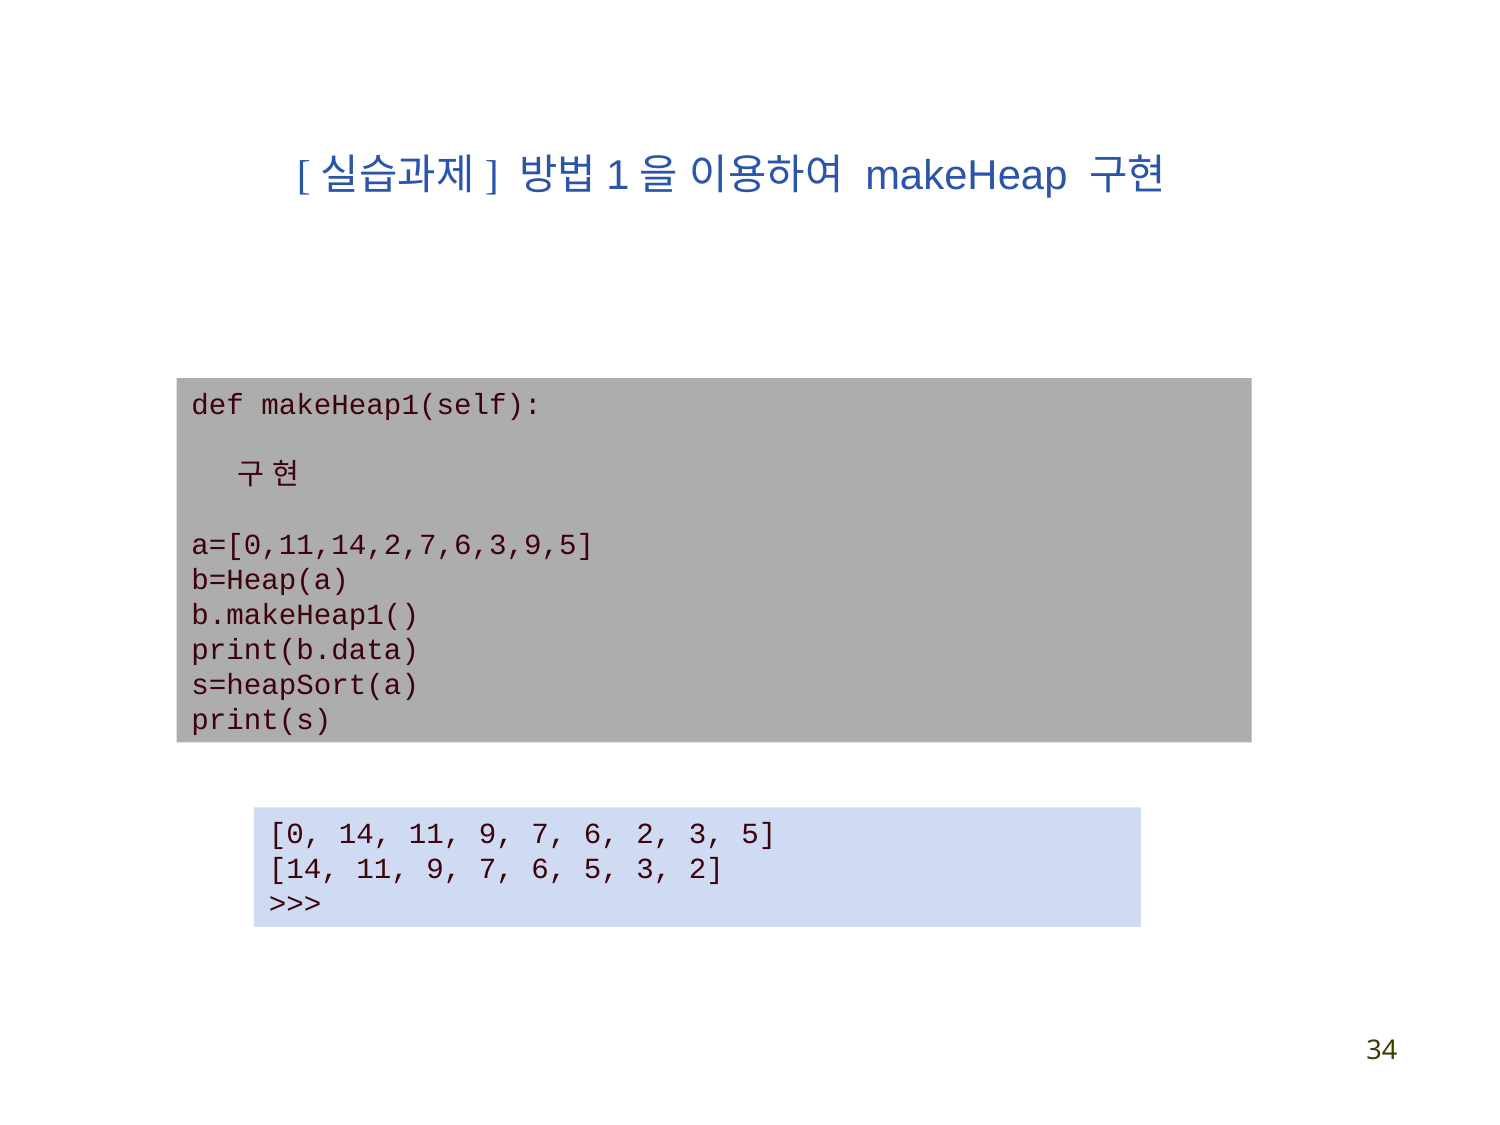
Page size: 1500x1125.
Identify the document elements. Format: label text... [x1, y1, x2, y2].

title [실습과제] 방법1을 이용하여 makeHeap 구현 [176, 97, 1287, 250]
slide_number 34 [1099, 1024, 1413, 1101]
text_box def makeHeap1(self): 구 현 a=[0,11,14,2,7,6,3,9,5] b=Heap(a) b.makeHeap1() print(b.data) s=heapSort(a) print(s) [176, 378, 1252, 743]
text_box [0, 14, 11, 9, 7, 6, 2, 3, 5] [14, 11, 9, 7, 6, 5, 3, 2] >>> [253, 807, 1141, 927]
